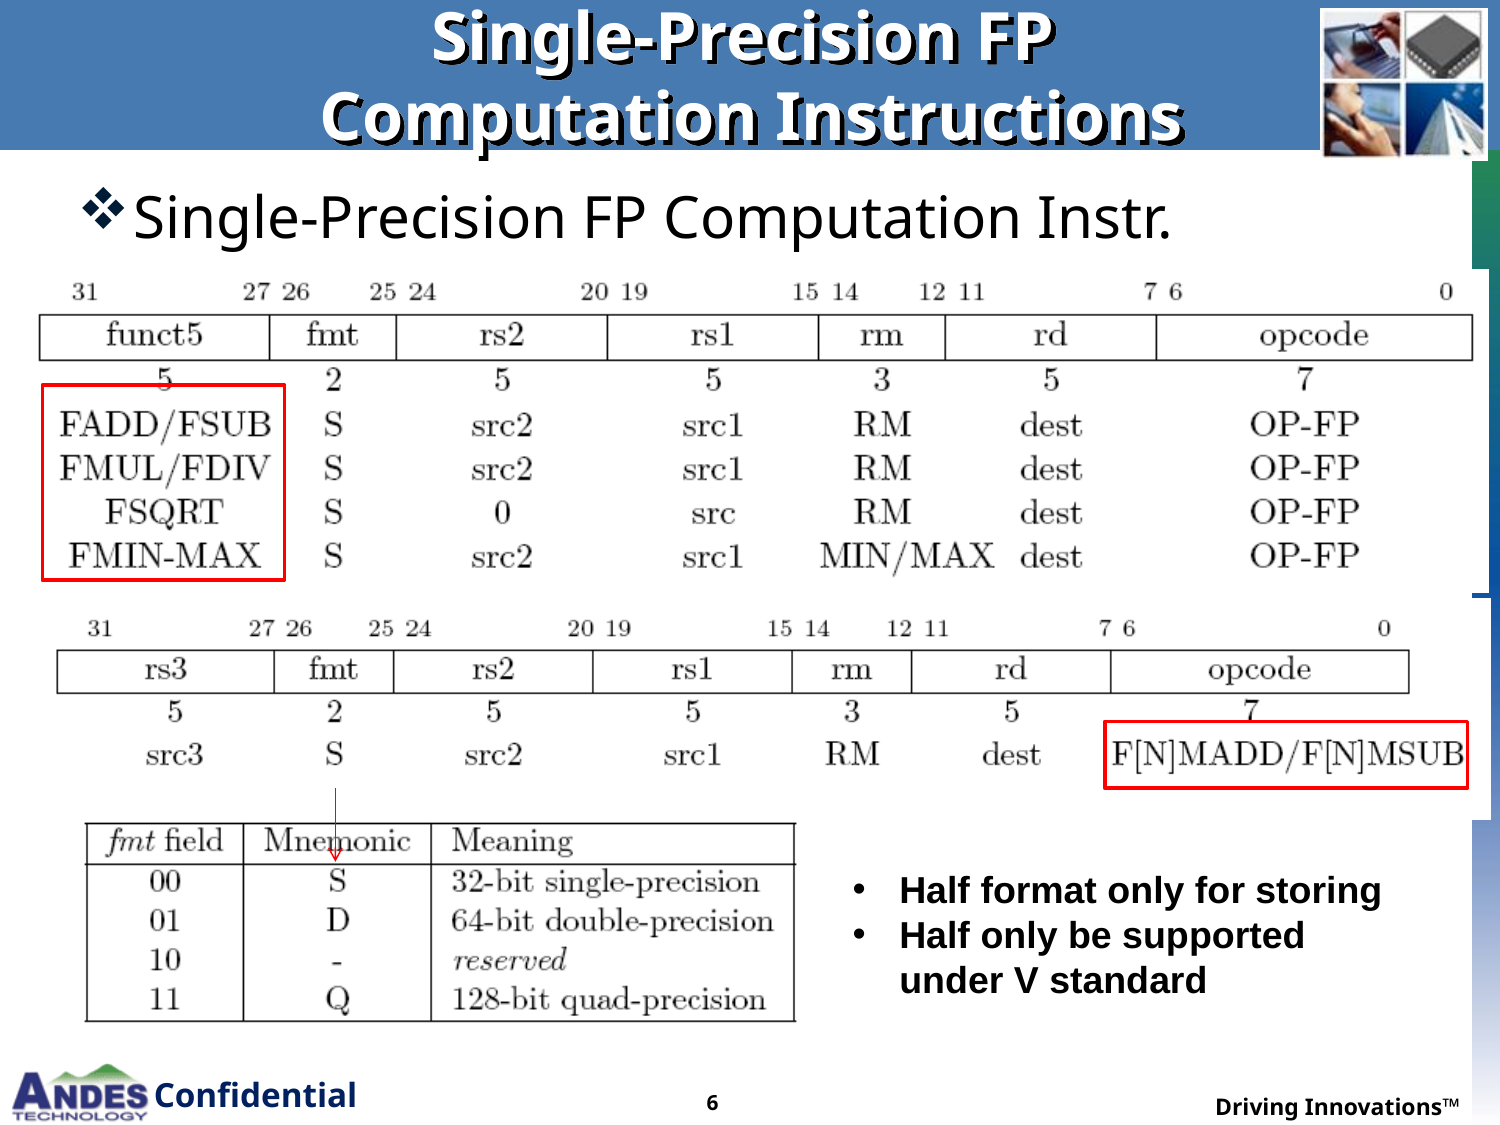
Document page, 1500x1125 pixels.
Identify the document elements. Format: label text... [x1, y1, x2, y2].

title Single-Precision FP Computation Instructions [52, 23, 1451, 124]
picture [0, 1063, 163, 1123]
list Single-Precision FP Computation Instr. [62, 172, 1444, 267]
picture [11, 8, 1500, 1125]
list Single-Precision FP Computation Instr. [62, 828, 1444, 1048]
text_box Half format only for storing Half only be supported under V standard [837, 858, 1425, 1009]
